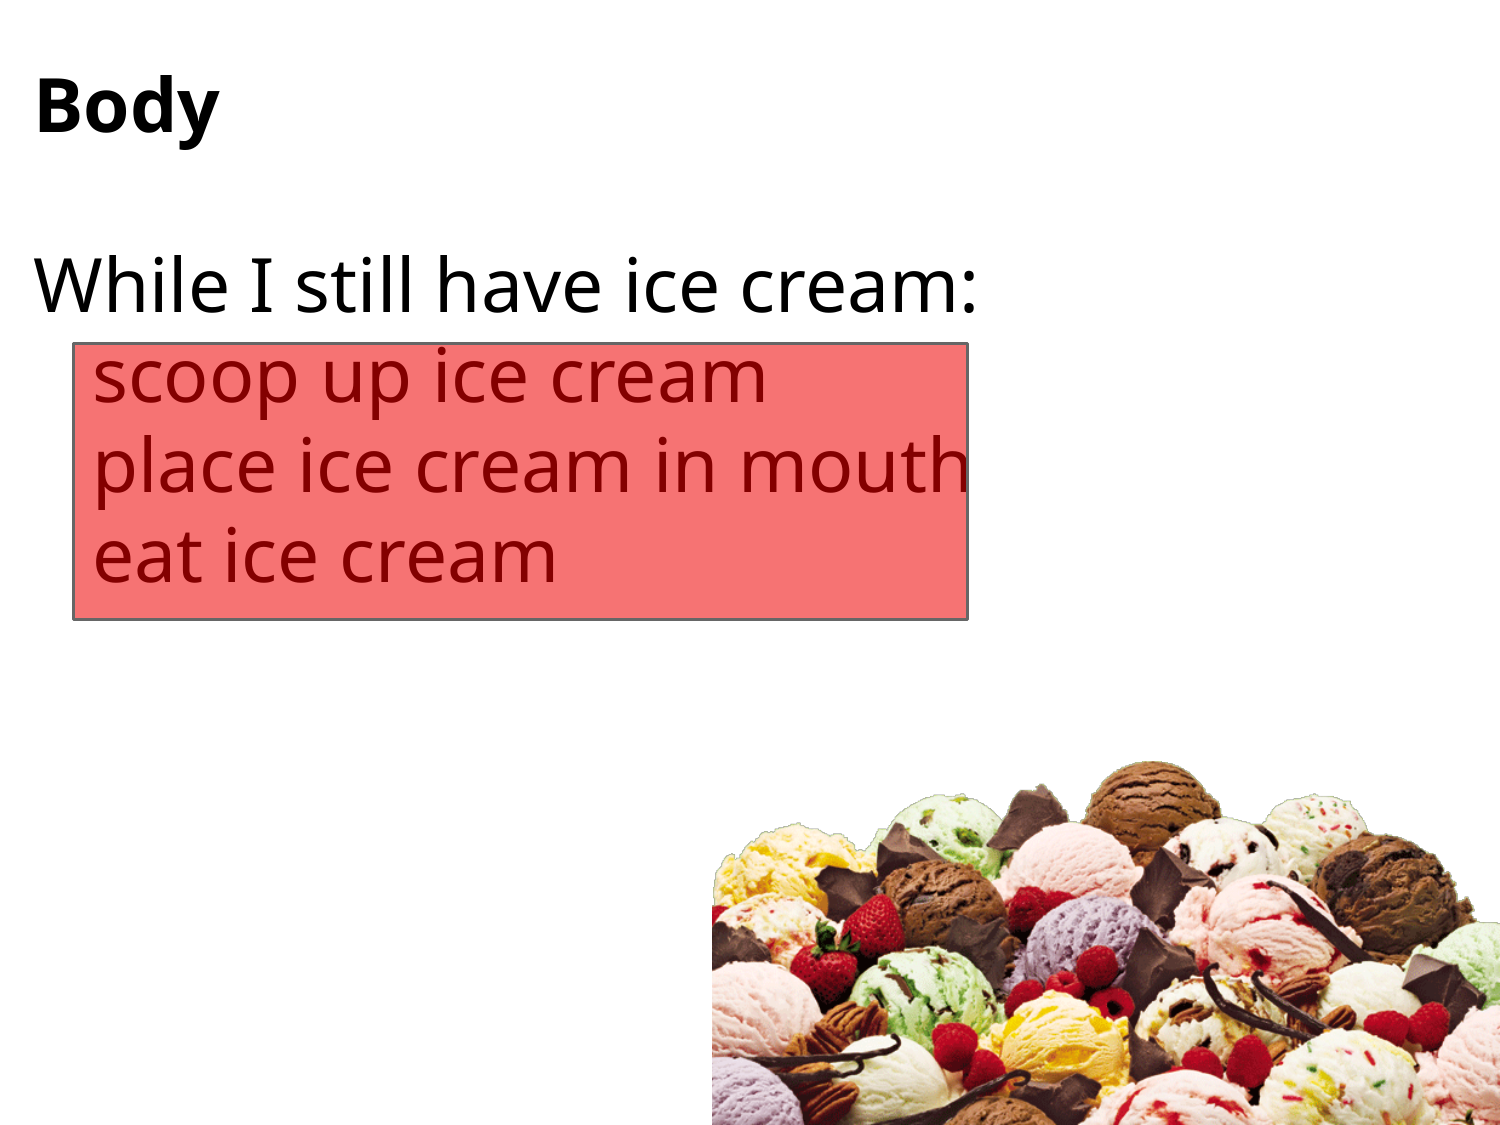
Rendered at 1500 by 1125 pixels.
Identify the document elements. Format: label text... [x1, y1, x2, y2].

title Body While I still have ice cream: scoop up ice cream place ice cream in mouth eat ice cream [18, 433, 1482, 688]
text_box [73, 343, 968, 620]
picture [712, 761, 1500, 1125]
